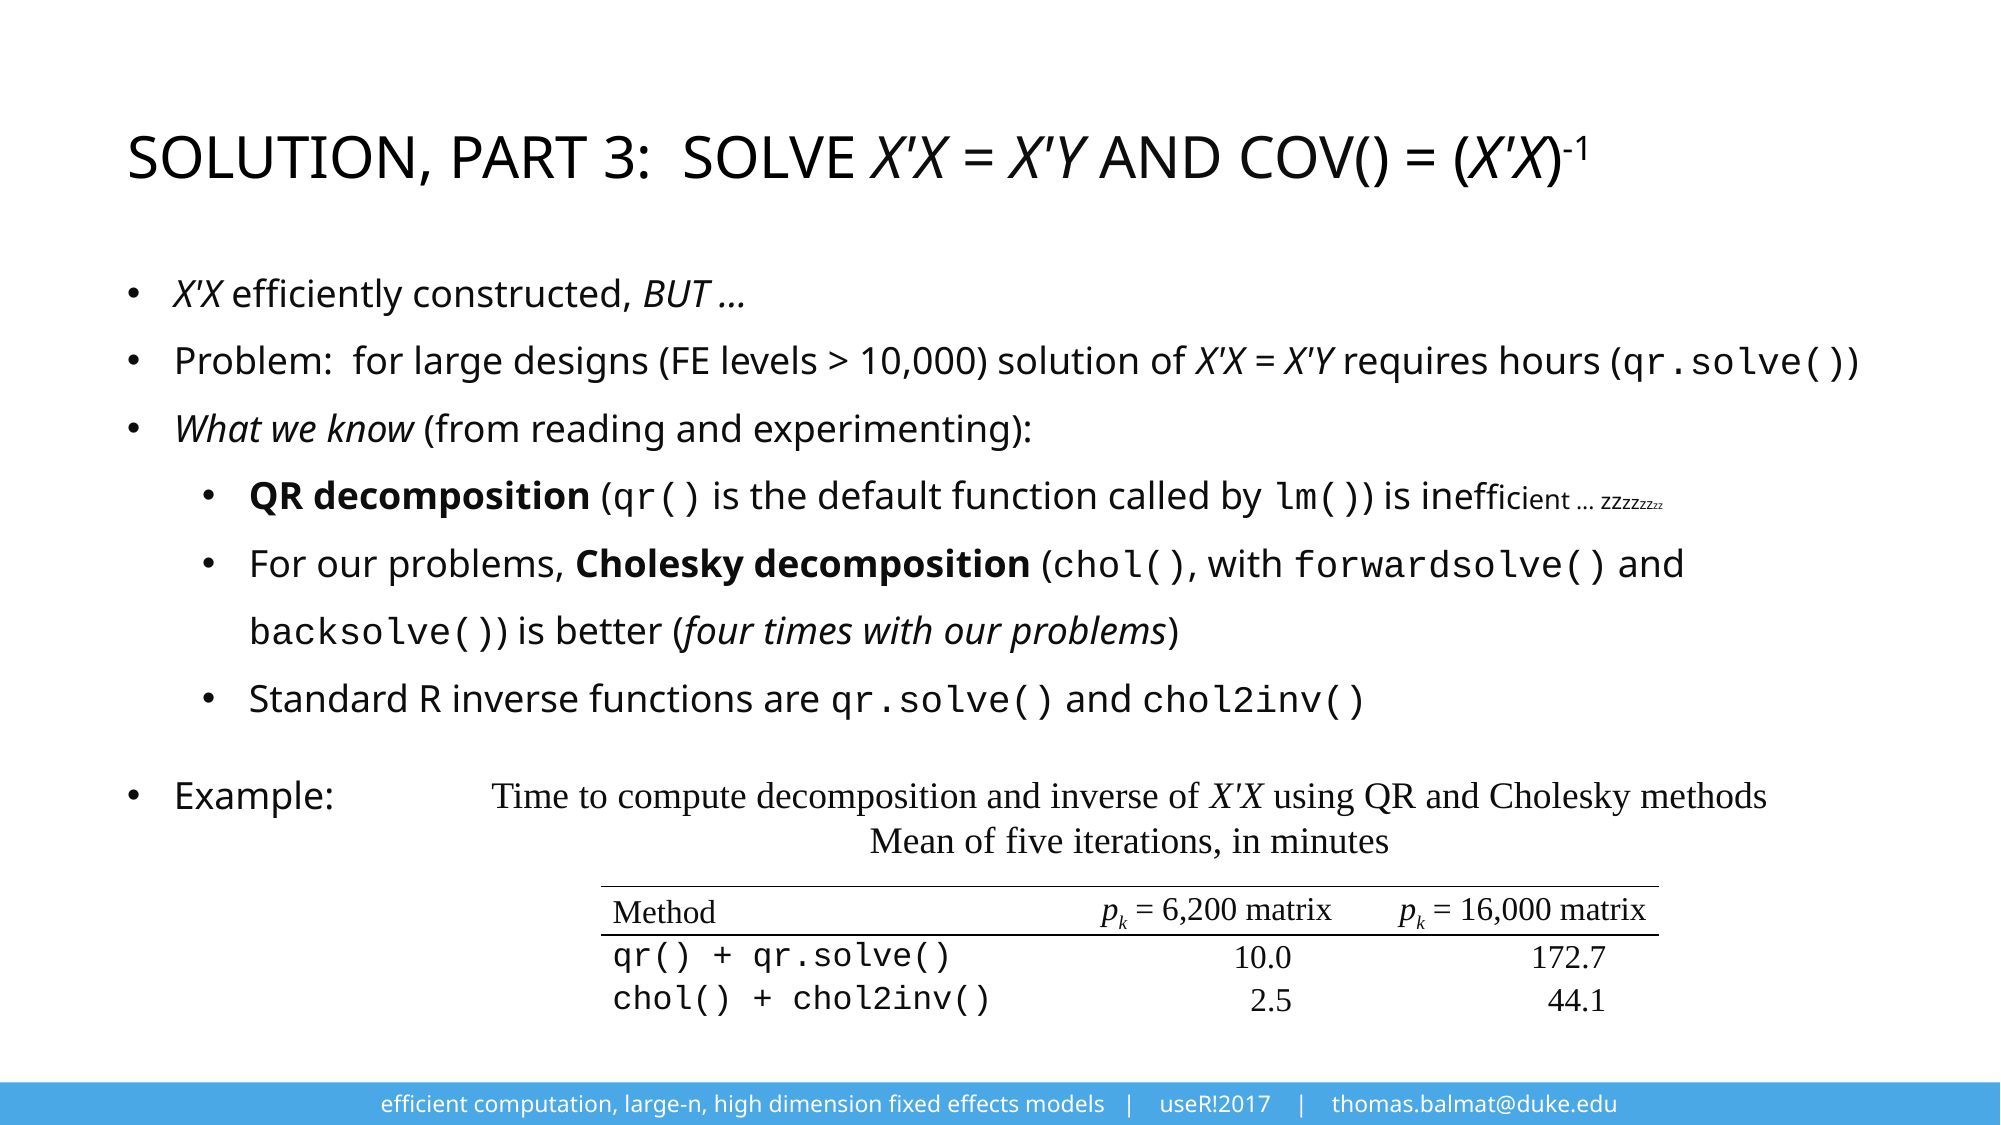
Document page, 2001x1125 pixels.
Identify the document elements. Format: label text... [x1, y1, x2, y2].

text_box Time to compute decomposition and inverse of X'X using QR and Cholesky methods Mean of five iterations, in minutes [476, 763, 1784, 868]
table_header pk = 16,000 matrix [1345, 887, 1659, 934]
table_cell 2.5 [1041, 978, 1345, 1021]
text_box efficient computation, large-n, high dimension fixed effects models | useR!2017 | thomas.balmat@duke.edu [0, 1082, 2000, 1125]
table_header Method [601, 887, 1041, 934]
table_header pk = 6,200 matrix [1041, 887, 1345, 934]
table_cell 44.1 [1345, 978, 1659, 1021]
table_cell 10.0 [1041, 936, 1345, 978]
table_cell 172.7 [1345, 936, 1659, 978]
table_cell qr() + qr.solve() [601, 936, 1041, 978]
table_cell chol() + chol2inv() [601, 978, 1041, 1021]
